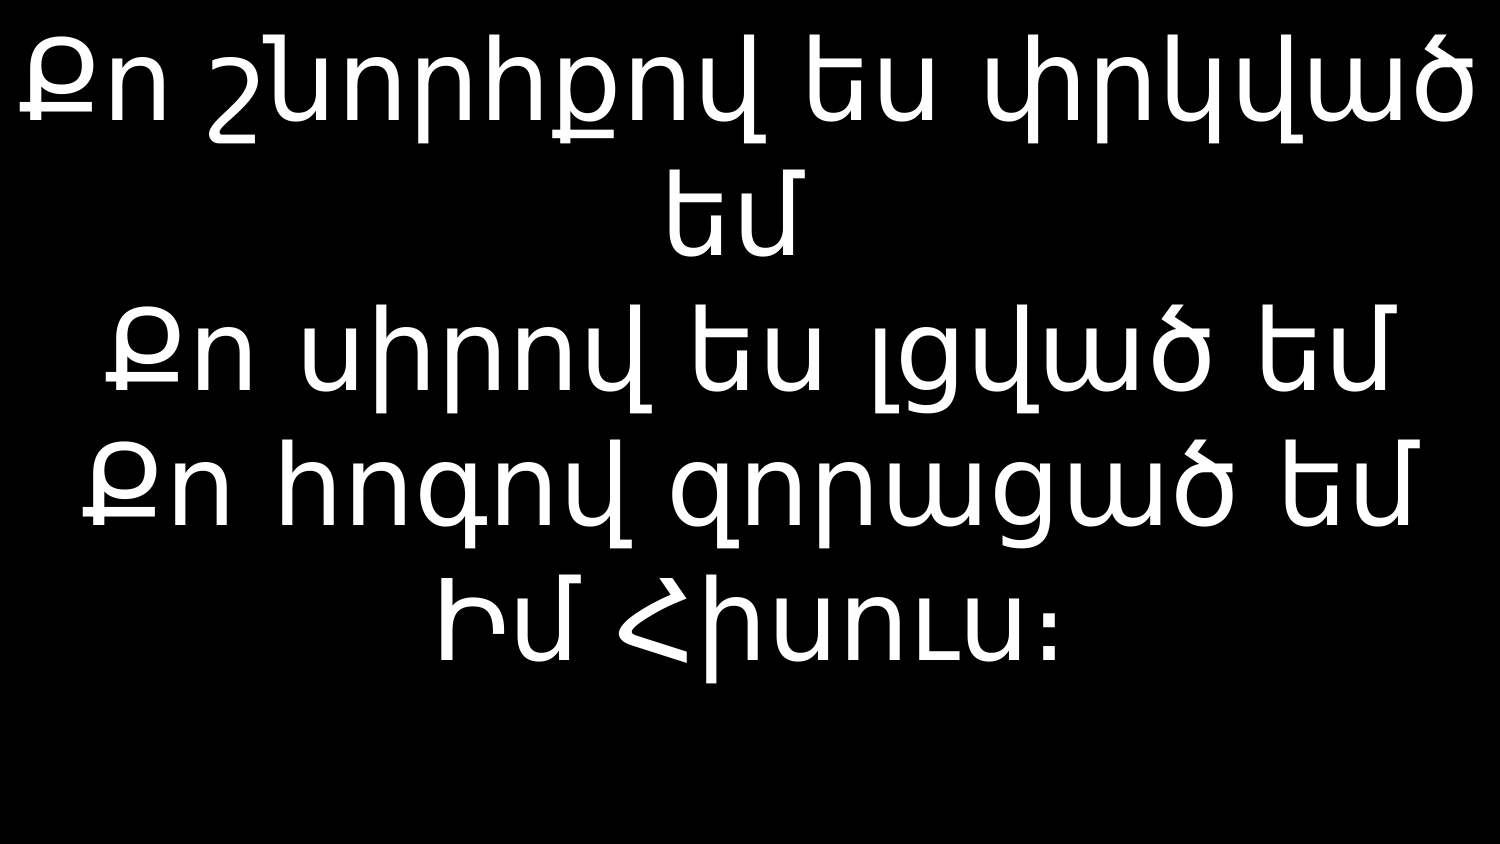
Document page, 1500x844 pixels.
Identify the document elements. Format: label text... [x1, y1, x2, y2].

title Քո շնորհքով ես փրկված եմ Քո սիրով ես լցված եմ Քո հոգով զորացած եմ Իմ Հիսուս։ [0, 0, 1500, 844]
